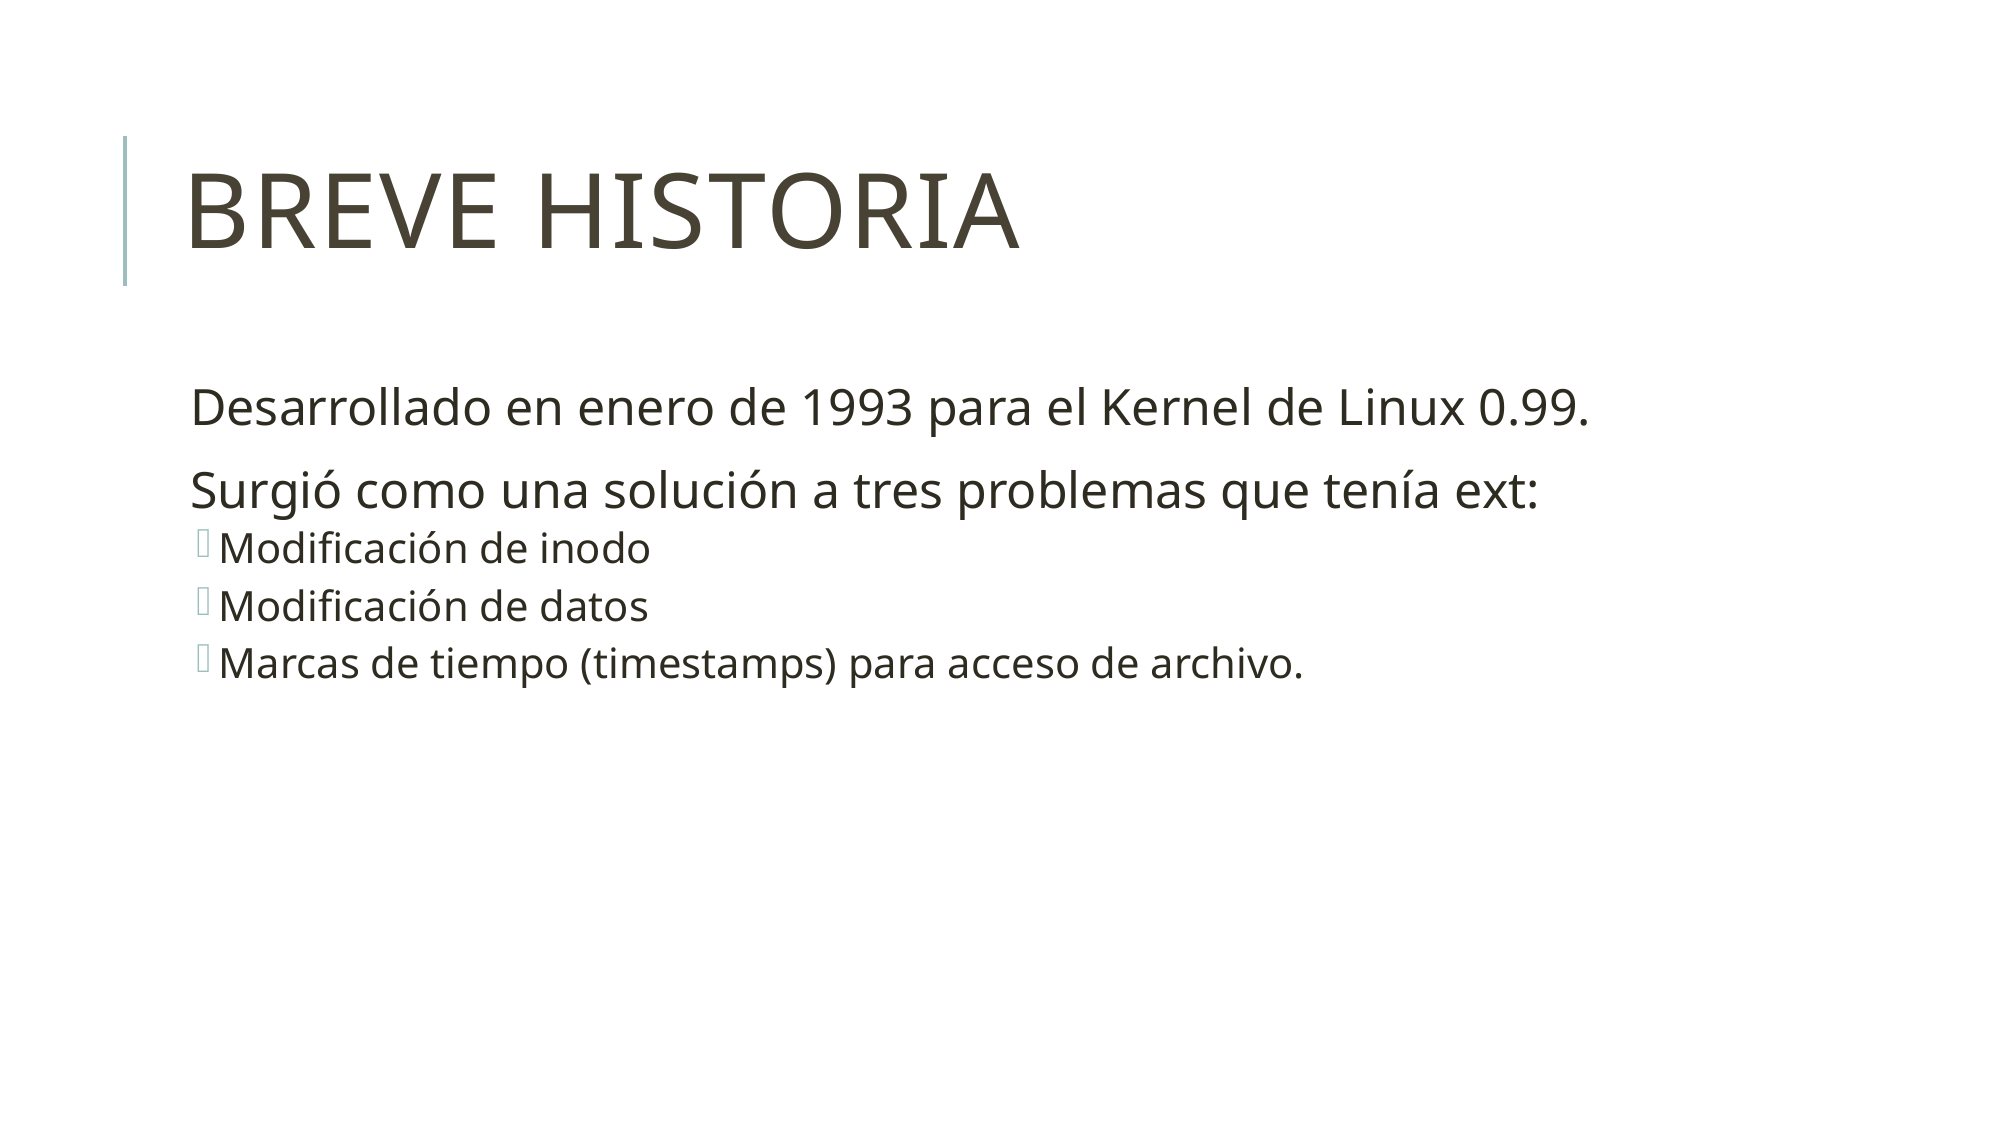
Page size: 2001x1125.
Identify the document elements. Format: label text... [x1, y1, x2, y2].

title Breve Historia [168, 96, 1763, 342]
list Desarrollado en enero de 1993 para el Kernel de Linux 0.99. Surgió como una solución a tres problemas que tenía ext: Modificación de inodo Modificación de datos Marcas de tiempo (timestamps) para acceso de archivo. [168, 375, 1763, 1035]
